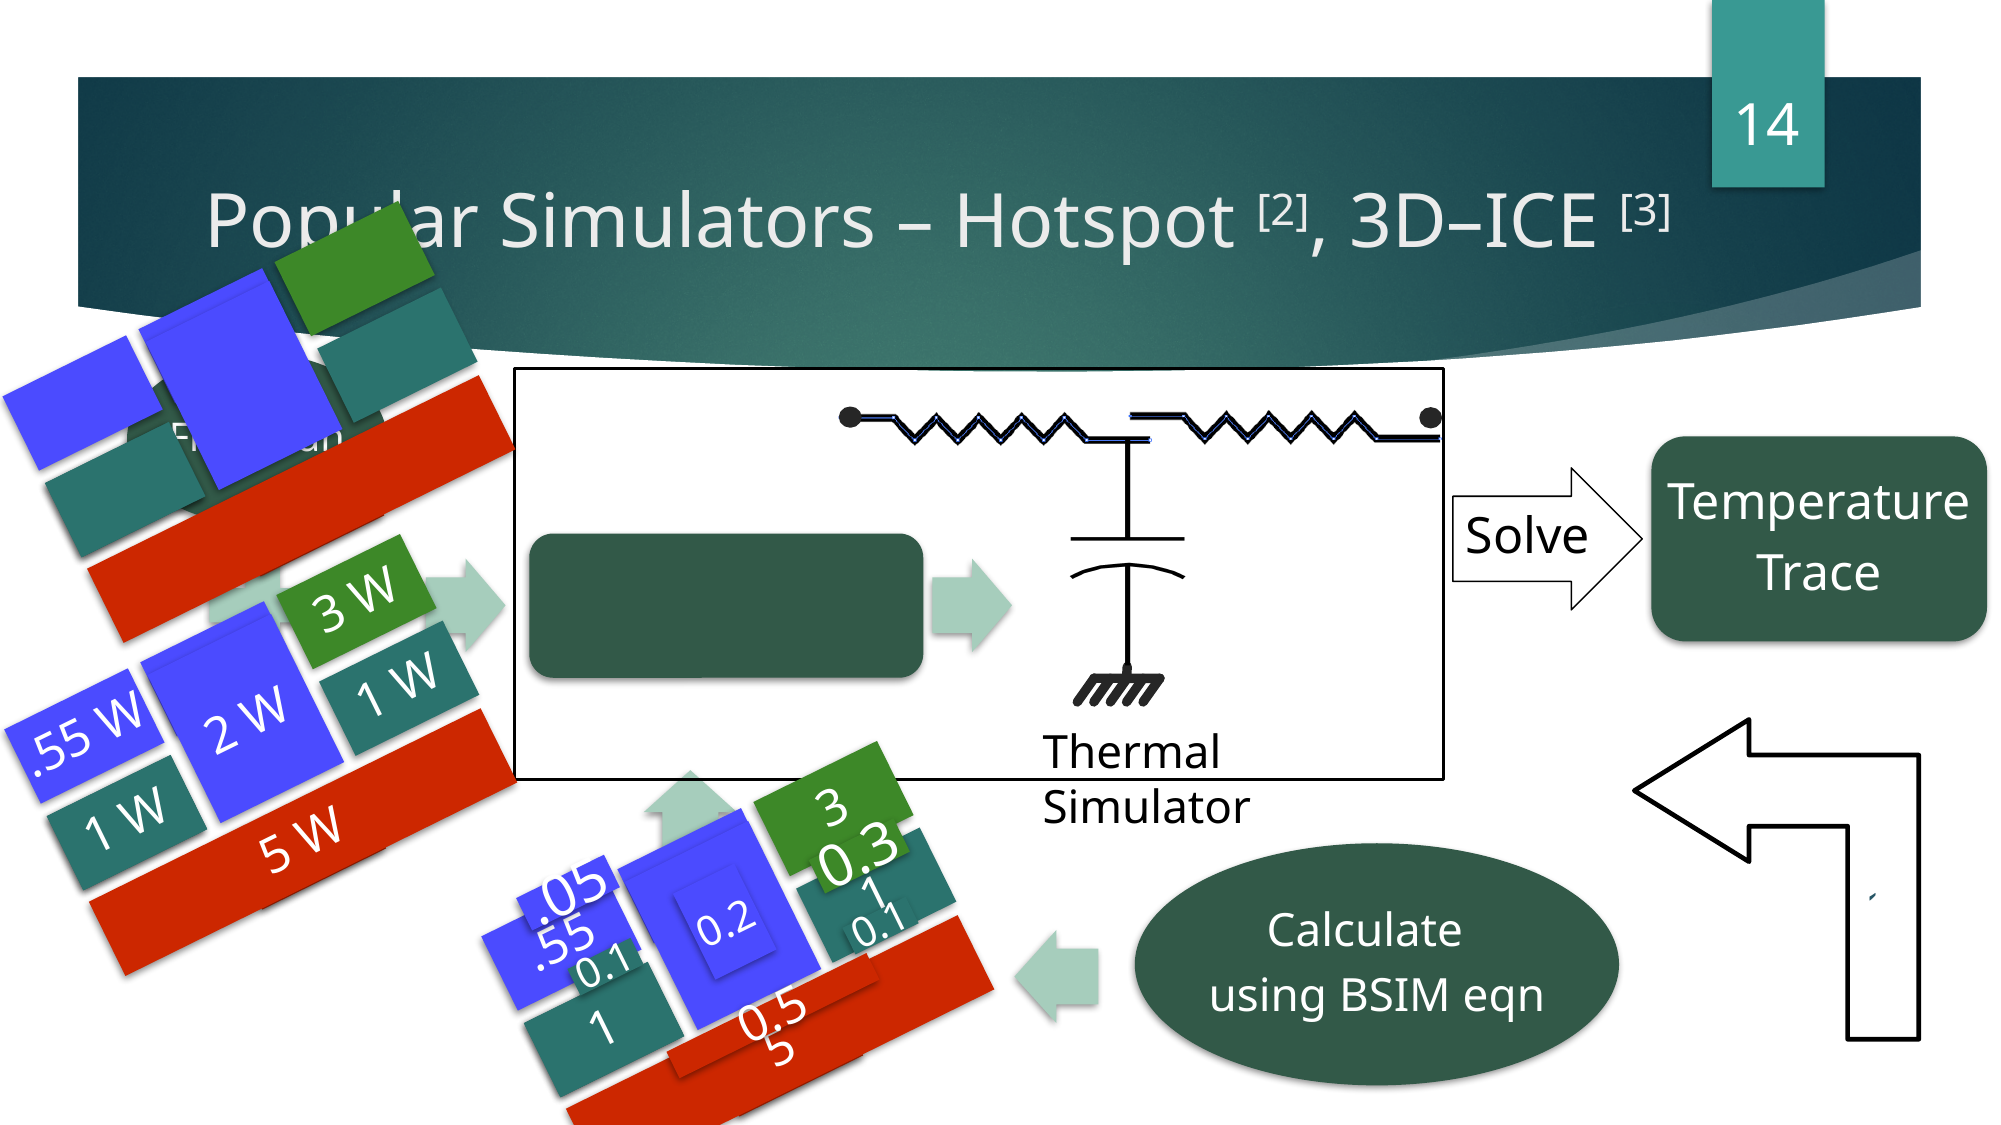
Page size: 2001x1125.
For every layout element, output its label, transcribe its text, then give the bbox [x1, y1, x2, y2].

text_box Thermal Simulator [1027, 715, 1456, 840]
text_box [528, 531, 924, 678]
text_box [820, 387, 1108, 471]
picture [1011, 470, 1244, 667]
text_box [209, 576, 282, 615]
slide_number 14 [1698, 48, 1836, 175]
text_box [518, 824, 962, 1101]
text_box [40, 284, 483, 561]
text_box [1111, 386, 1461, 470]
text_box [1076, 666, 1161, 703]
text_box [643, 781, 733, 822]
text_box [932, 558, 1006, 652]
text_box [1450, 467, 1643, 614]
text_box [1134, 842, 1620, 1086]
text_box [1014, 929, 1099, 1024]
text_box [425, 569, 506, 626]
text_box [513, 367, 1445, 781]
title Popular Simulators – Hotspot [2], 3D–ICE [3] [189, 159, 1711, 276]
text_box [41, 617, 485, 894]
text_box ` [1634, 719, 1919, 1040]
text_box Temperature Trace [1651, 436, 1988, 642]
